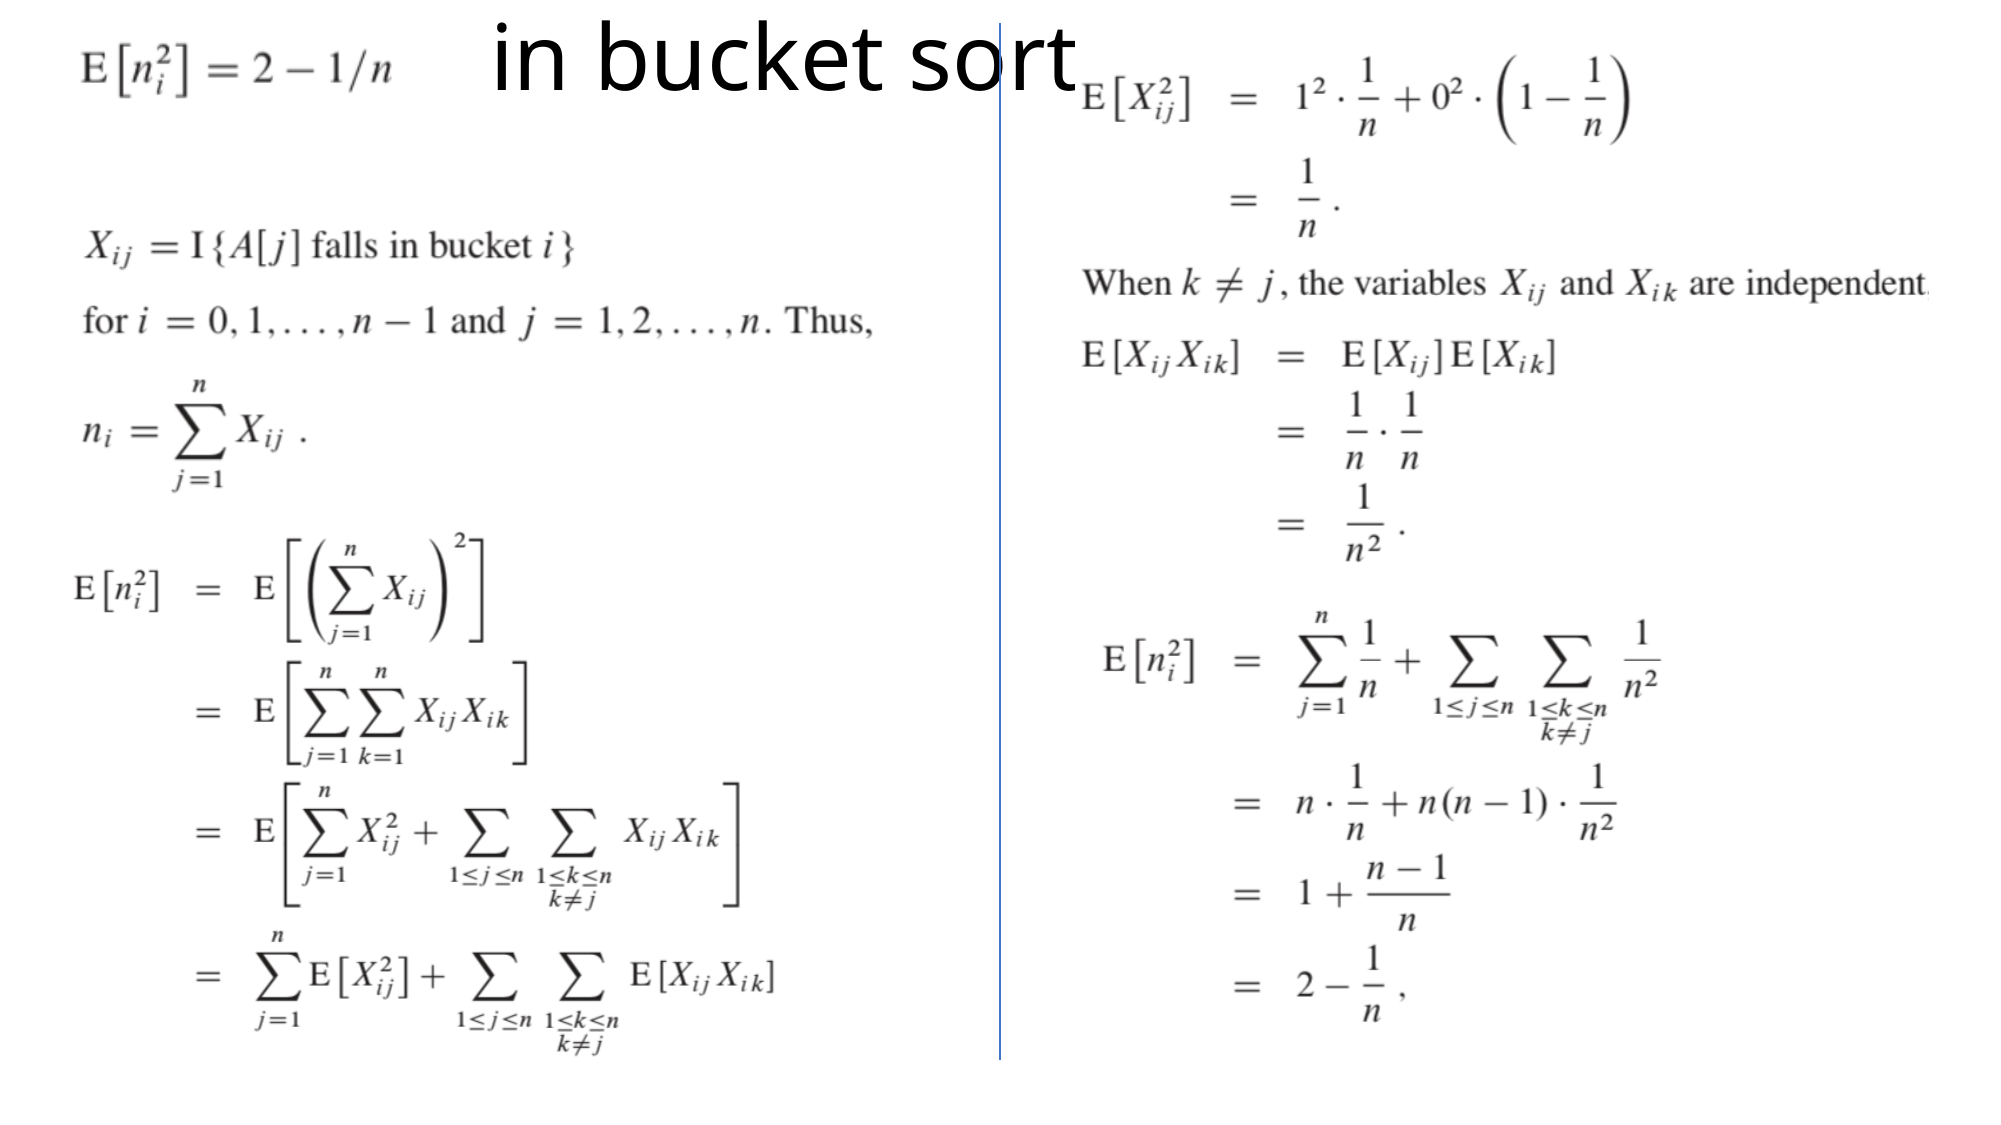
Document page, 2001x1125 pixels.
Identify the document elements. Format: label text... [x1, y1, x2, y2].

picture [1075, 40, 1929, 573]
picture [66, 23, 402, 107]
picture [1100, 608, 1669, 1037]
picture [71, 524, 780, 1061]
picture [66, 216, 891, 502]
title in bucket sort [71, 0, 1797, 170]
